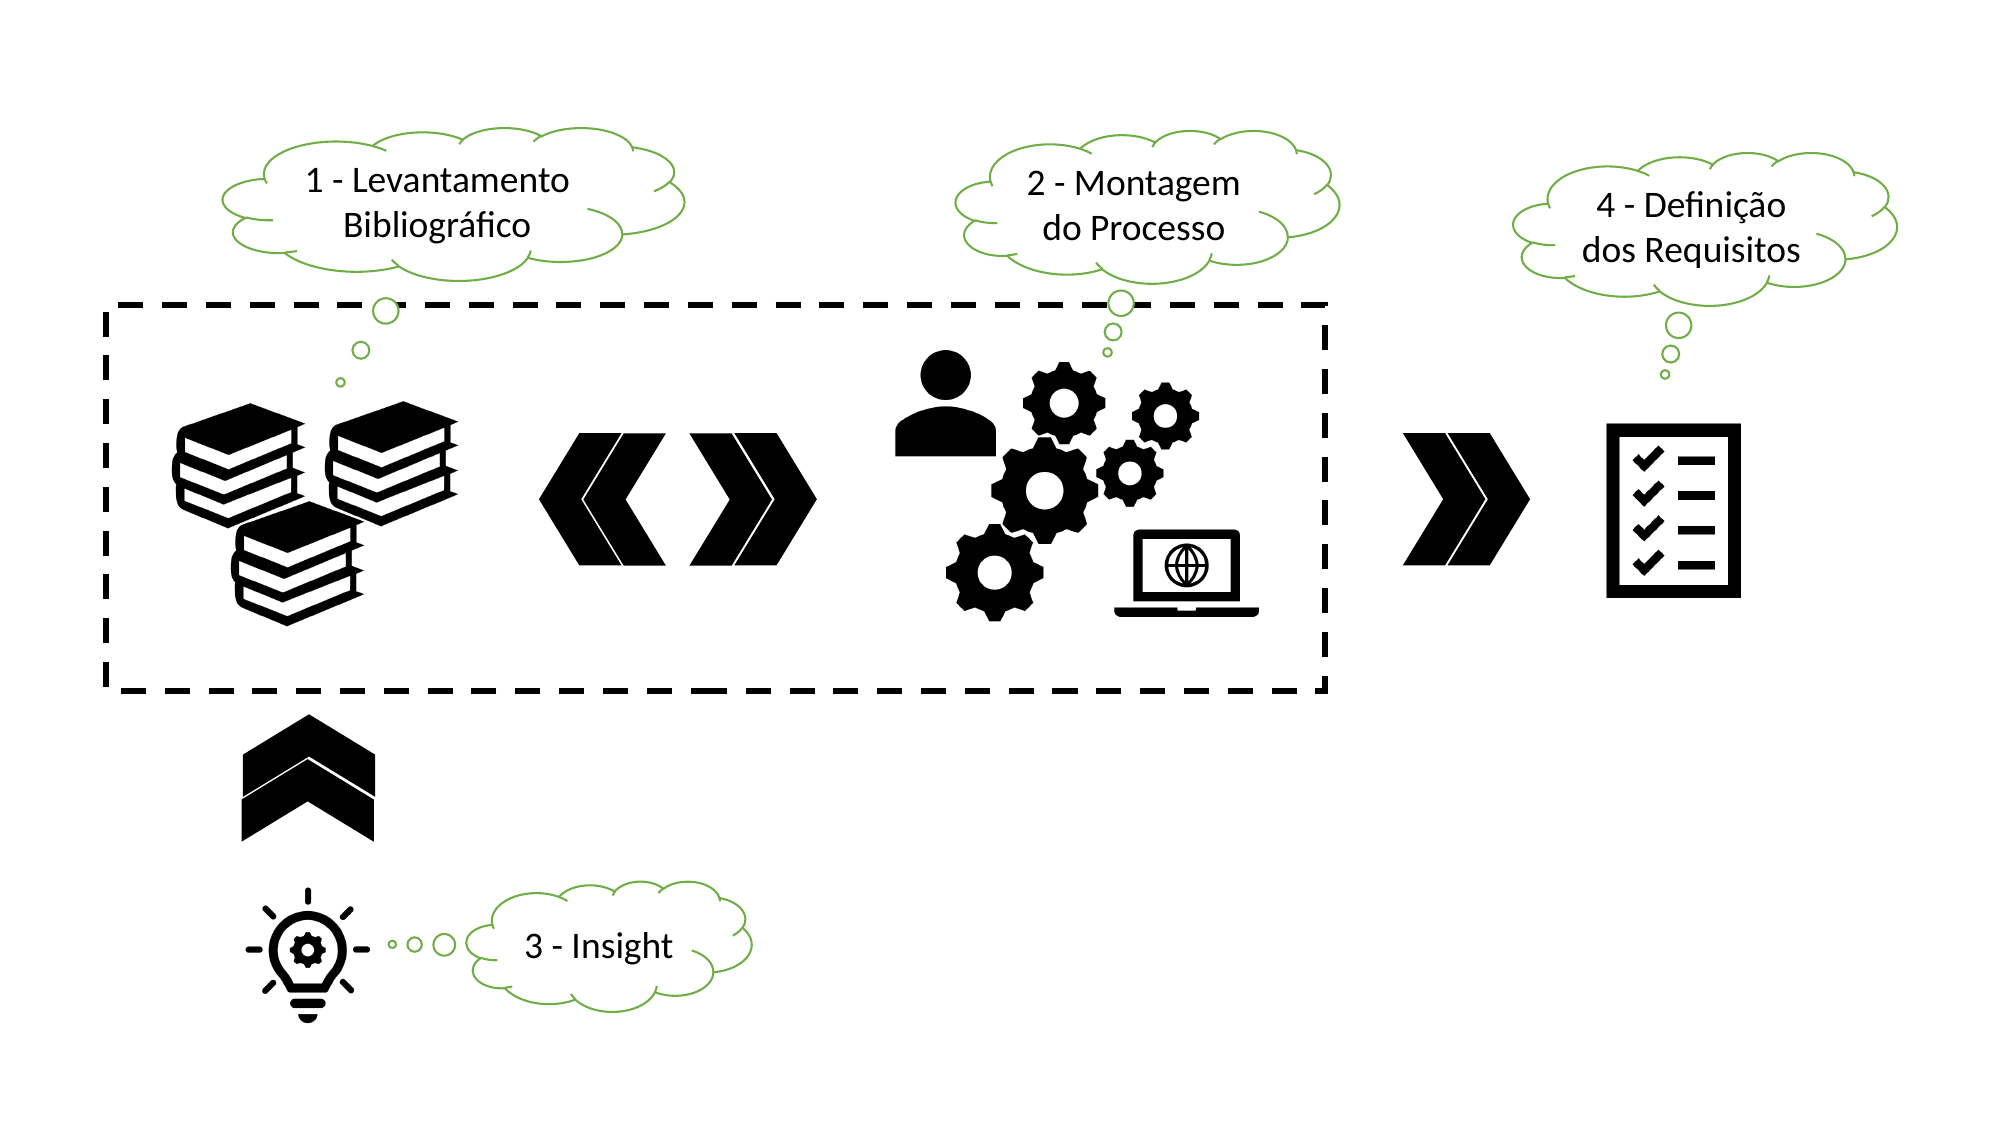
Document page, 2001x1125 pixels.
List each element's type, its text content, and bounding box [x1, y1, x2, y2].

picture [233, 881, 384, 1032]
text_box 4 - Definição dos Requisitos [1664, 311, 1693, 340]
text_box 3 - Insight [432, 932, 457, 957]
text_box 2 - Montagem do Processo [954, 129, 1341, 285]
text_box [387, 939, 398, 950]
text_box [538, 433, 622, 566]
text_box 4 - Definição dos Requisitos [1512, 151, 1899, 307]
picture [870, 328, 1262, 648]
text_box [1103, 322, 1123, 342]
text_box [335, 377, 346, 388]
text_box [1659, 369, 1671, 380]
text_box [689, 433, 772, 566]
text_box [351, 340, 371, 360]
text_box 2 - Montagem do Processo [1107, 289, 1135, 318]
text_box [241, 759, 374, 842]
text_box [583, 433, 666, 566]
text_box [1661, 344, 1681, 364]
text_box 3 - Insight [465, 880, 753, 1014]
text_box [105, 304, 1326, 692]
picture [1569, 406, 1778, 615]
text_box [242, 714, 376, 797]
text_box 3 - Insight [406, 936, 423, 953]
text_box [1447, 433, 1531, 566]
text_box 1 - Levantamento Bibliográfico [372, 297, 400, 325]
text_box [734, 433, 817, 566]
text_box 1 - Levantamento Bibliográfico [221, 127, 686, 283]
picture [163, 388, 467, 639]
text_box [1402, 433, 1486, 566]
